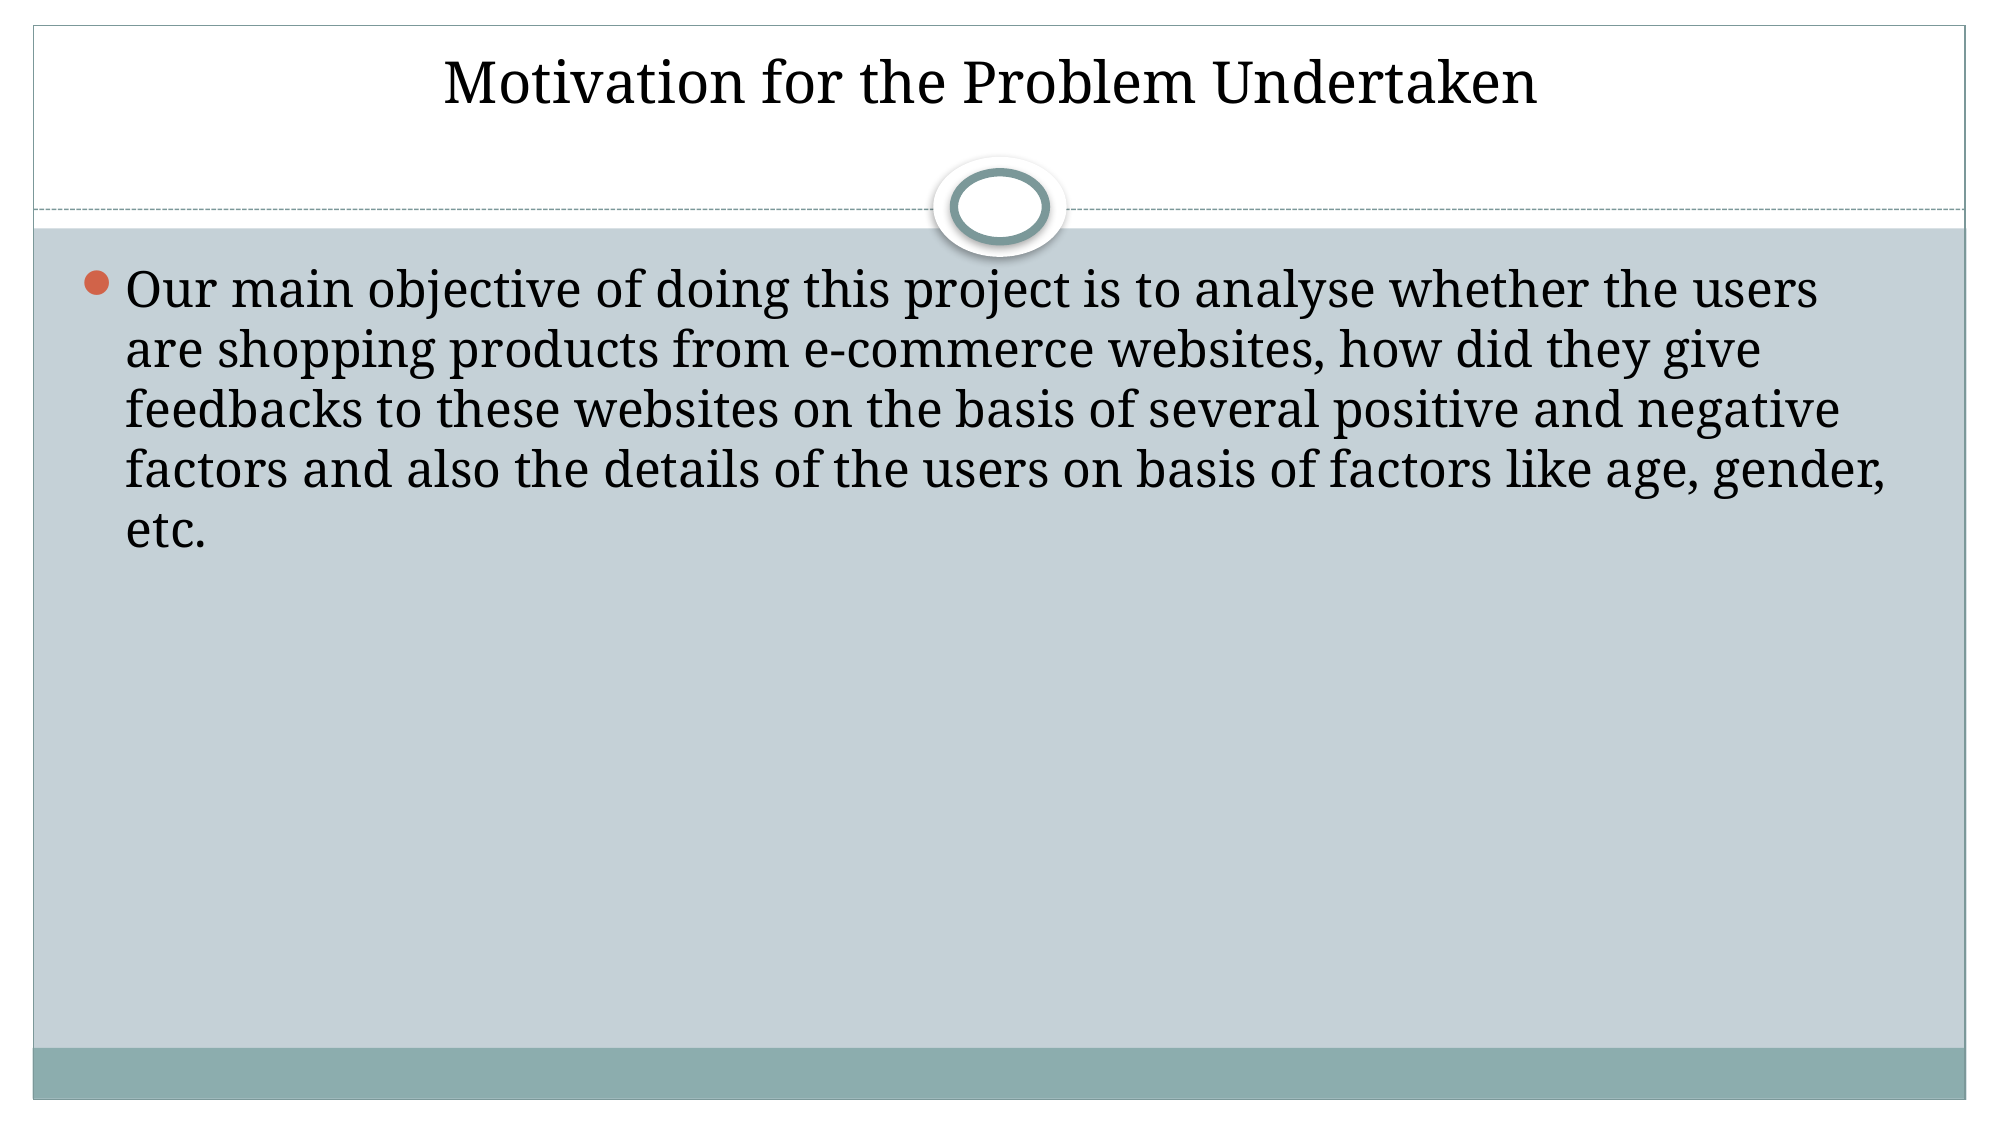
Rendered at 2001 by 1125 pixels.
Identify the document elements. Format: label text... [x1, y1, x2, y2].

list Our main objective of doing this project is to analyse whether the users are shopping products from e-commerce websites, how did they give feedbacks to these websites on the basis of several positive and negative factors and also the details of the users on basis of factors like age, gender, etc. [66, 250, 1926, 1001]
title Motivation for the Problem Undertaken [66, 37, 1933, 162]
